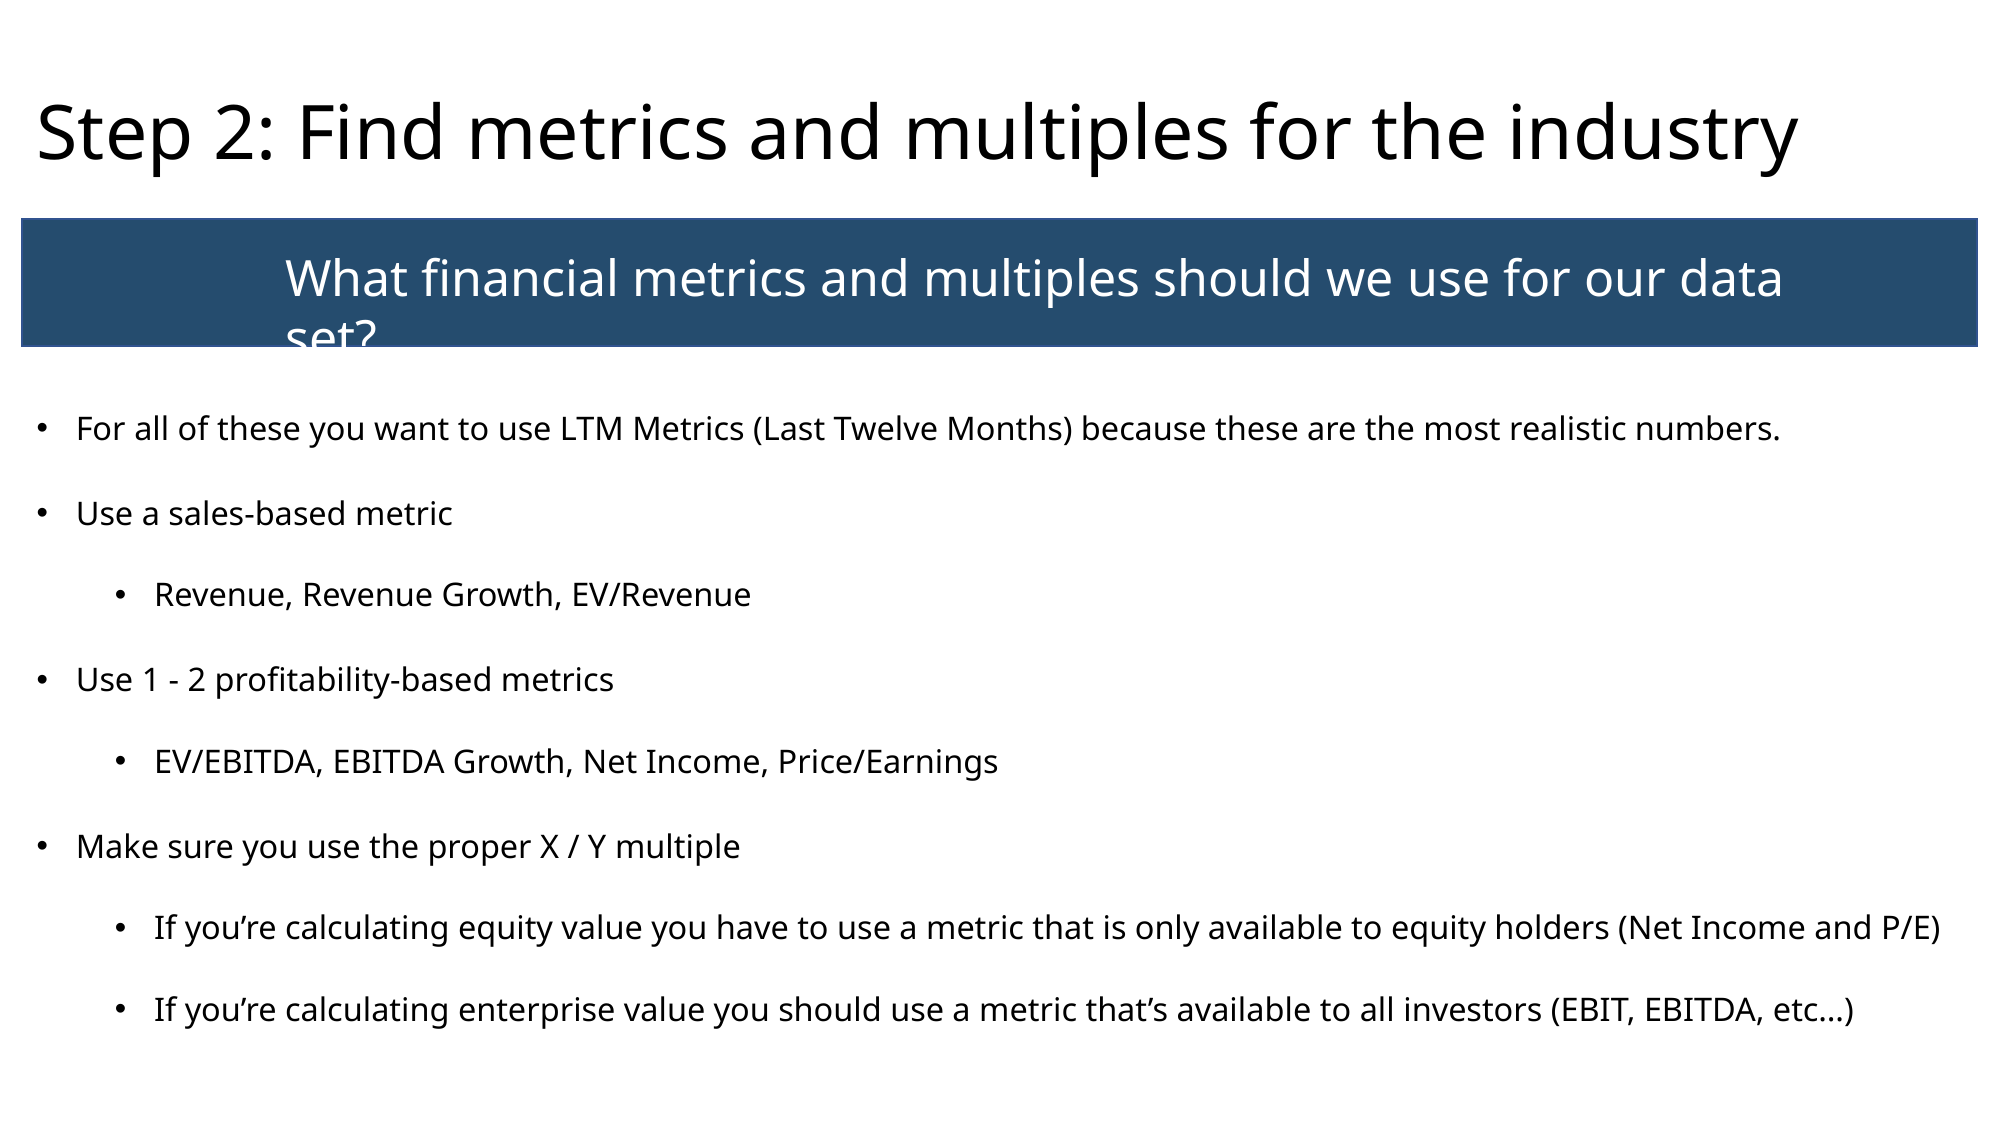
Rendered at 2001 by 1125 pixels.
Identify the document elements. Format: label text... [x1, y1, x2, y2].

text_box What financial metrics and multiples should we use for our data set? [270, 239, 1855, 375]
list For all of these you want to use LTM Metrics (Last Twelve Months) because these are the most realistic numbers. Use a sales-based metric Revenue, Revenue Growth, EV/Revenue Use 1 - 2 profitability-based metrics EV/EBITDA, EBITDA Growth, Net Income, Price/Earnings Make sure you use the proper X / Y multiple If you’re calculating equity value you have to use a metric that is only available to equity holders (Net Income and P/E) If you’re calculating enterprise value you should use a metric that’s available to all investors (EBIT, EBITDA, etc…) [21, 360, 1978, 1110]
title Step 2: Find metrics and multiples for the industry [21, 60, 1978, 211]
